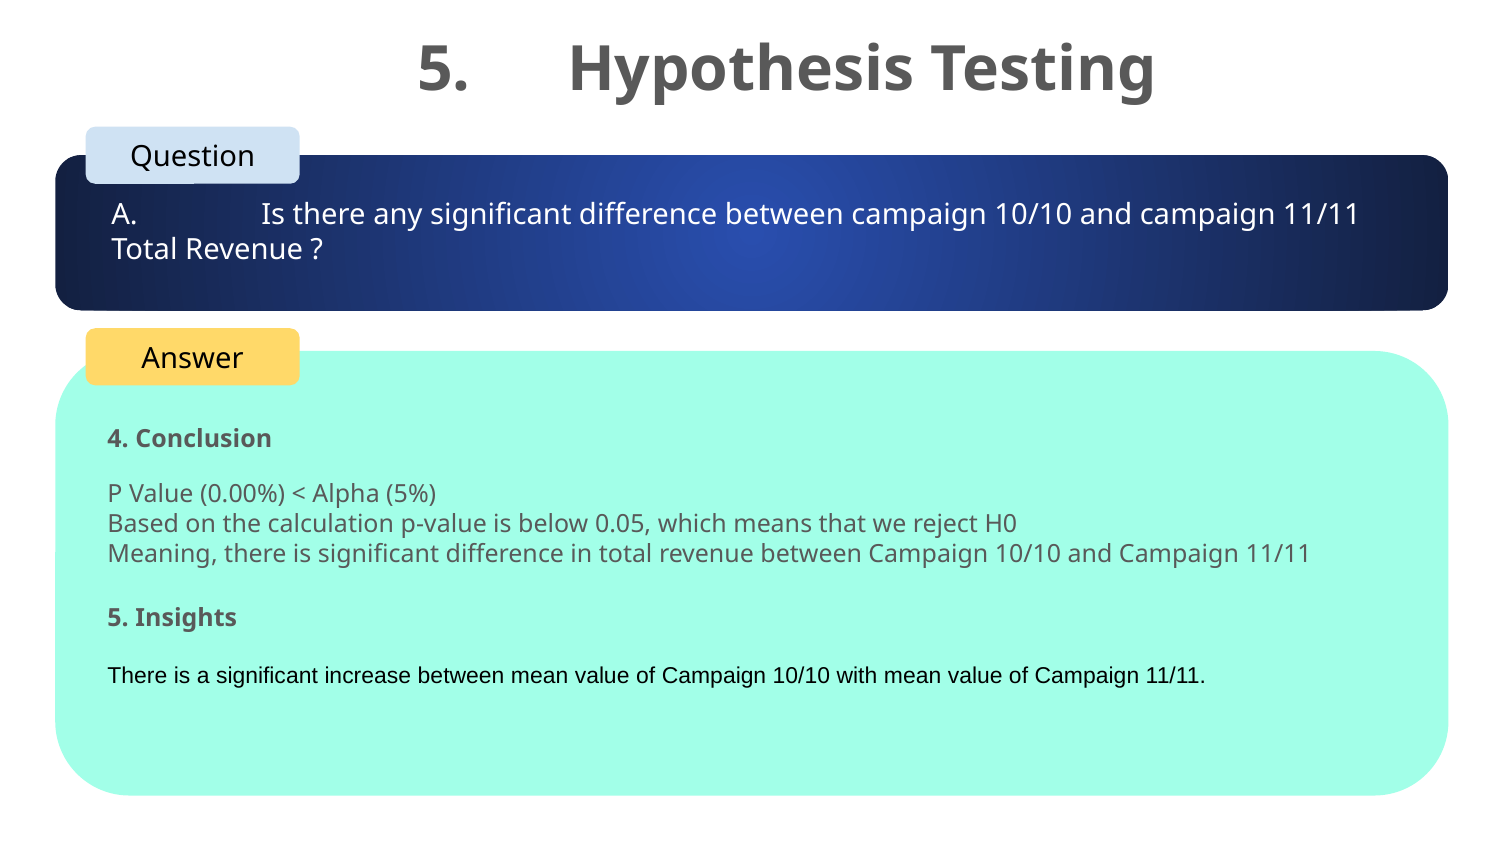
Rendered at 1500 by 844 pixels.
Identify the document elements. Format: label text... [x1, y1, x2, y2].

text_box A. Is there any significant difference between campaign 10/10 and campaign 11/11 Total Revenue ? [96, 180, 1411, 280]
list 5. Hypothesis Testing [257, 15, 1242, 115]
text_box Question [85, 126, 300, 184]
text_box Answer [85, 328, 300, 386]
text_box [55, 155, 1449, 311]
text_box 4. Conclusion P Value (0.00%) < Alpha (5%) Based on the calculation p-value is below 0.05, which means that we reject H0 Meaning, there is significant difference in total revenue between Campaign 10/10 and Campaign 11/11 5. Insights There is a significant increase between mean value of Campaign 10/10 with mean value of Campaign 11/11. [92, 403, 1408, 844]
text_box [55, 350, 1449, 788]
